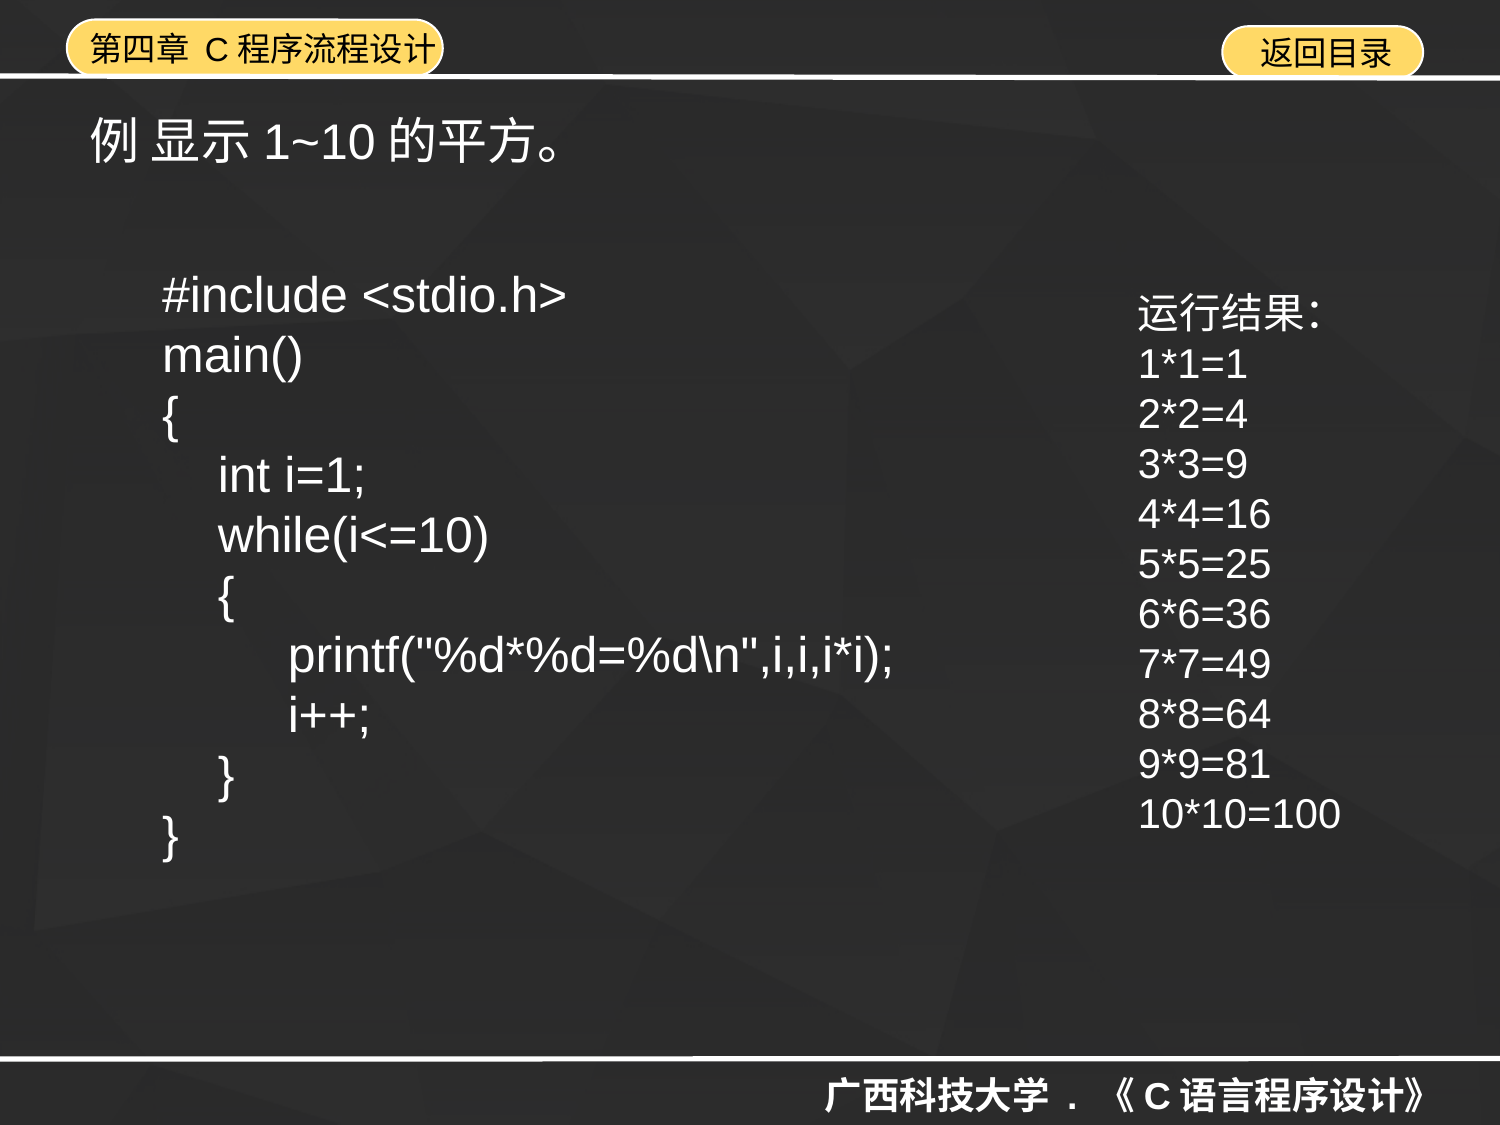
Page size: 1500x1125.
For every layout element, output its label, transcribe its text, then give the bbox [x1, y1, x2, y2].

text_box 运行结果： 1*1=1 2*2=4 3*3=9 4*4=16 5*5=25 6*6=36 7*7=49 8*8=64 9*9=81 10*10=100 [1123, 279, 1362, 845]
list 例 显示1~10的平方。 [75, 90, 1425, 185]
picture [0, 1062, 1500, 1125]
picture [0, 79, 1500, 1056]
text_box #include <stdio.h> main() { int i=1; while(i<=10) { printf("%d*%d=%d\n",i,i,i*i); i++; } } [161, 255, 910, 871]
picture [0, 0, 1500, 75]
